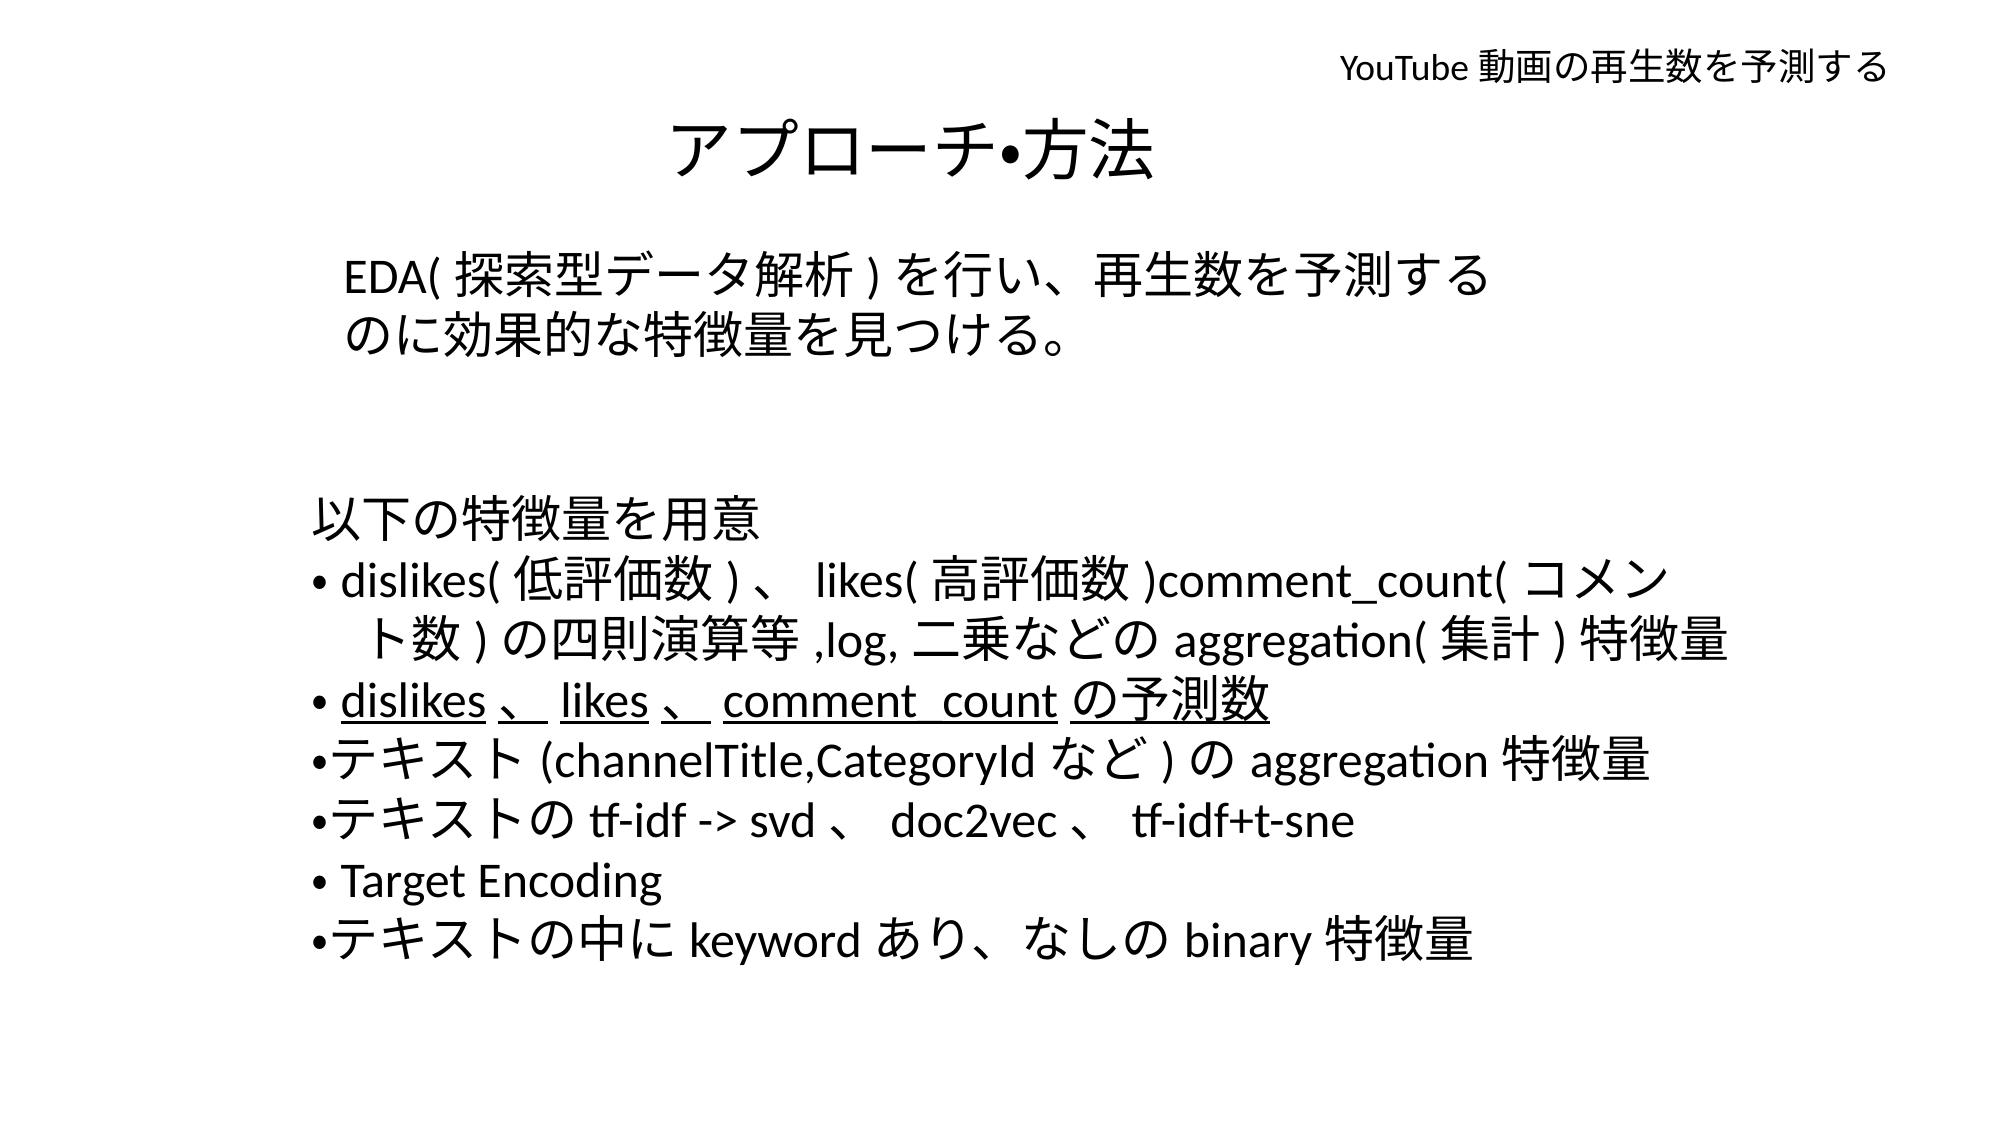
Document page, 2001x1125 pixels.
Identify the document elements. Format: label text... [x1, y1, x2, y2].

text_box 以下の特徴量を用意 ・dislikes(低評価数)、likes(高評価数)comment_count(コメン ト数)の四則演算等,log,二乗などのaggregation(集計)特徴量 ・dislikes、likes、comment_countの予測数 ・テキスト(channelTitle,CategoryIdなど)のaggregation特徴量 ・テキストのtf-idf -> svd、doc2vec、tf-idf+t-sne ・Target Encoding ・テキストの中にkeywordあり、なしのbinary特徴量 [296, 479, 1749, 1035]
text_box EDA(探索型データ解析)を行い、再生数を予測するのに効果的な特徴量を見つける。 [328, 235, 1512, 416]
text_box YouTube動画の再生数を予測する [1325, 35, 1906, 95]
text_box アプローチ・方法 [651, 100, 1395, 196]
